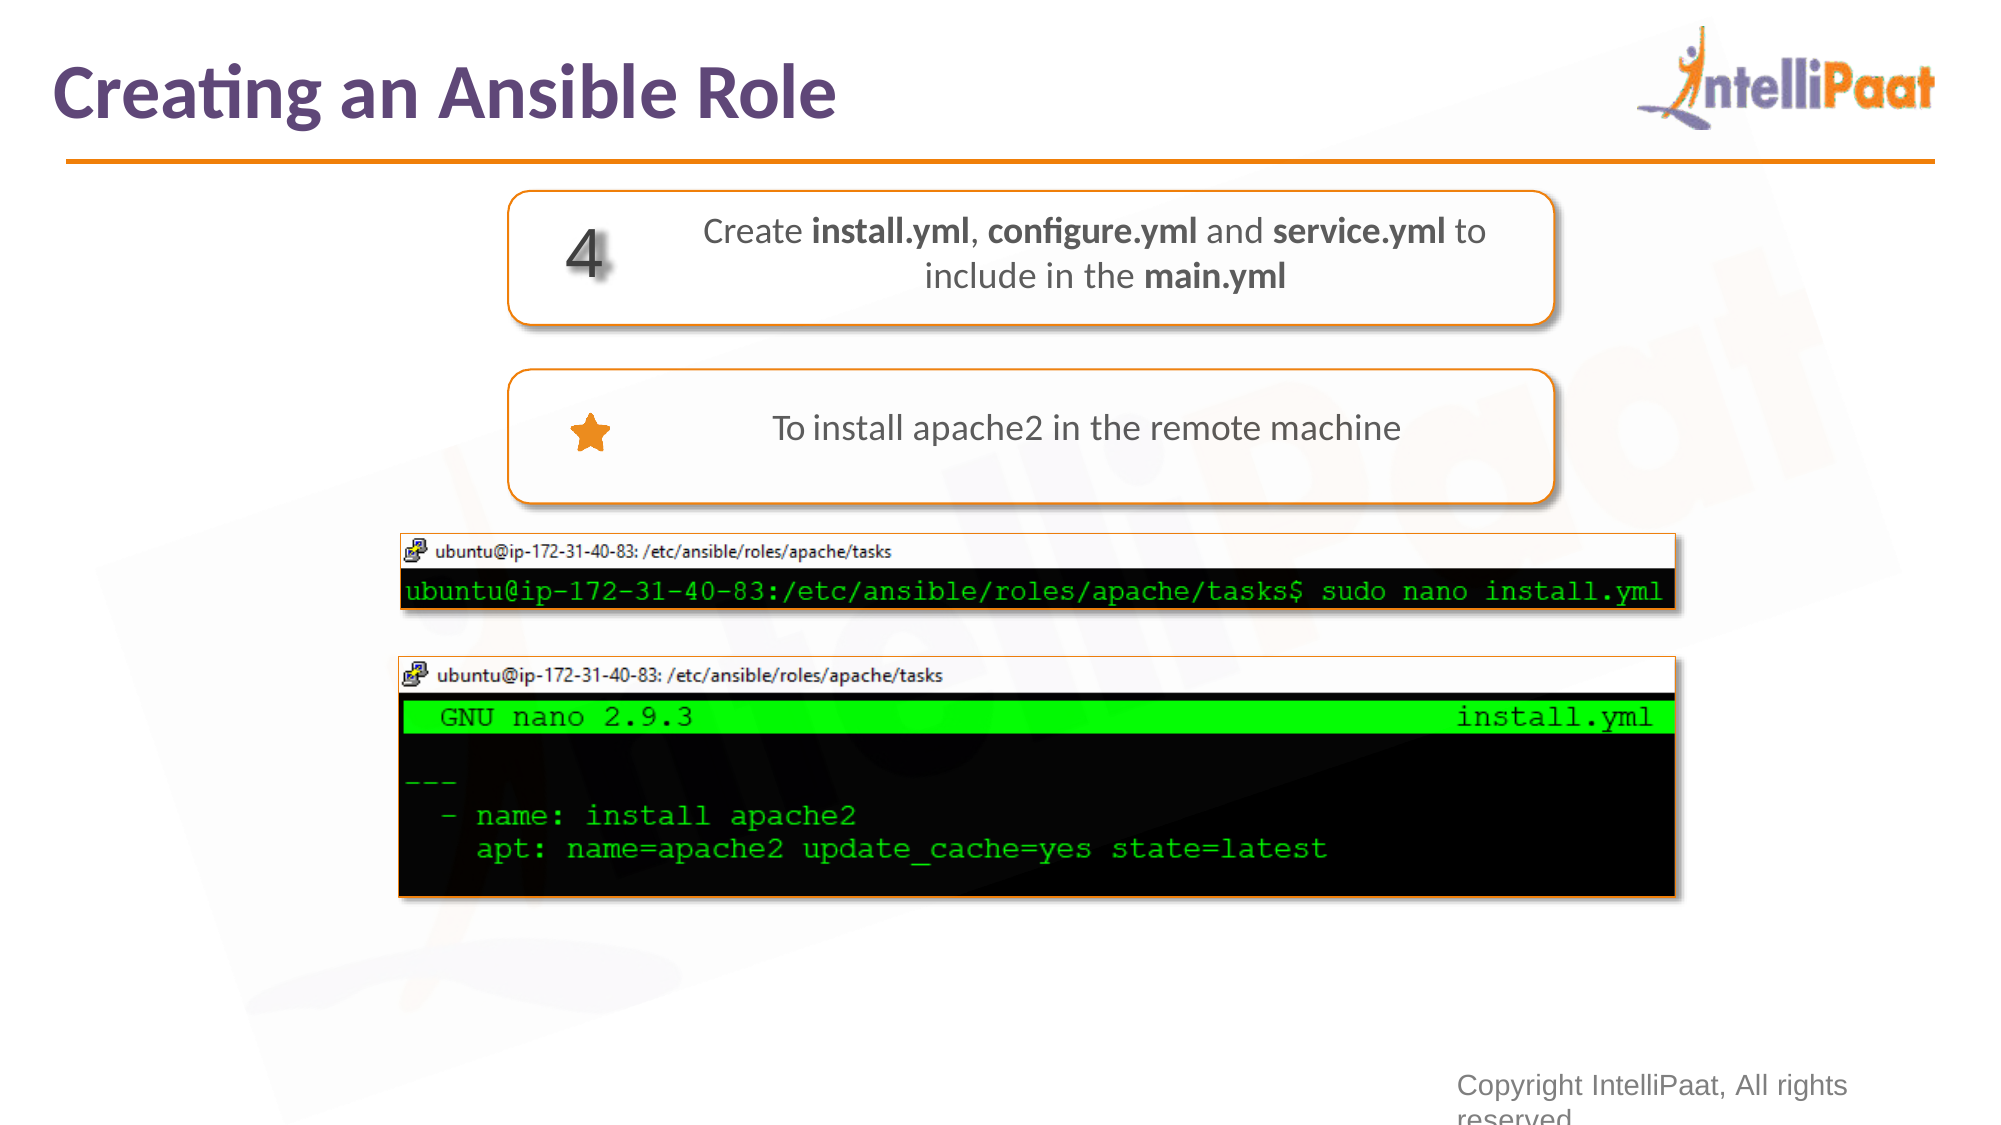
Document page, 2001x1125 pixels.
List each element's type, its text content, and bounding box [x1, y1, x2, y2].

text_box [94, 15, 1902, 1125]
picture [1902, 26, 1935, 130]
footer Copyright IntelliPaat, All rights reserved [1454, 1066, 1971, 1125]
title Creating an Ansible Role [51, 37, 94, 228]
